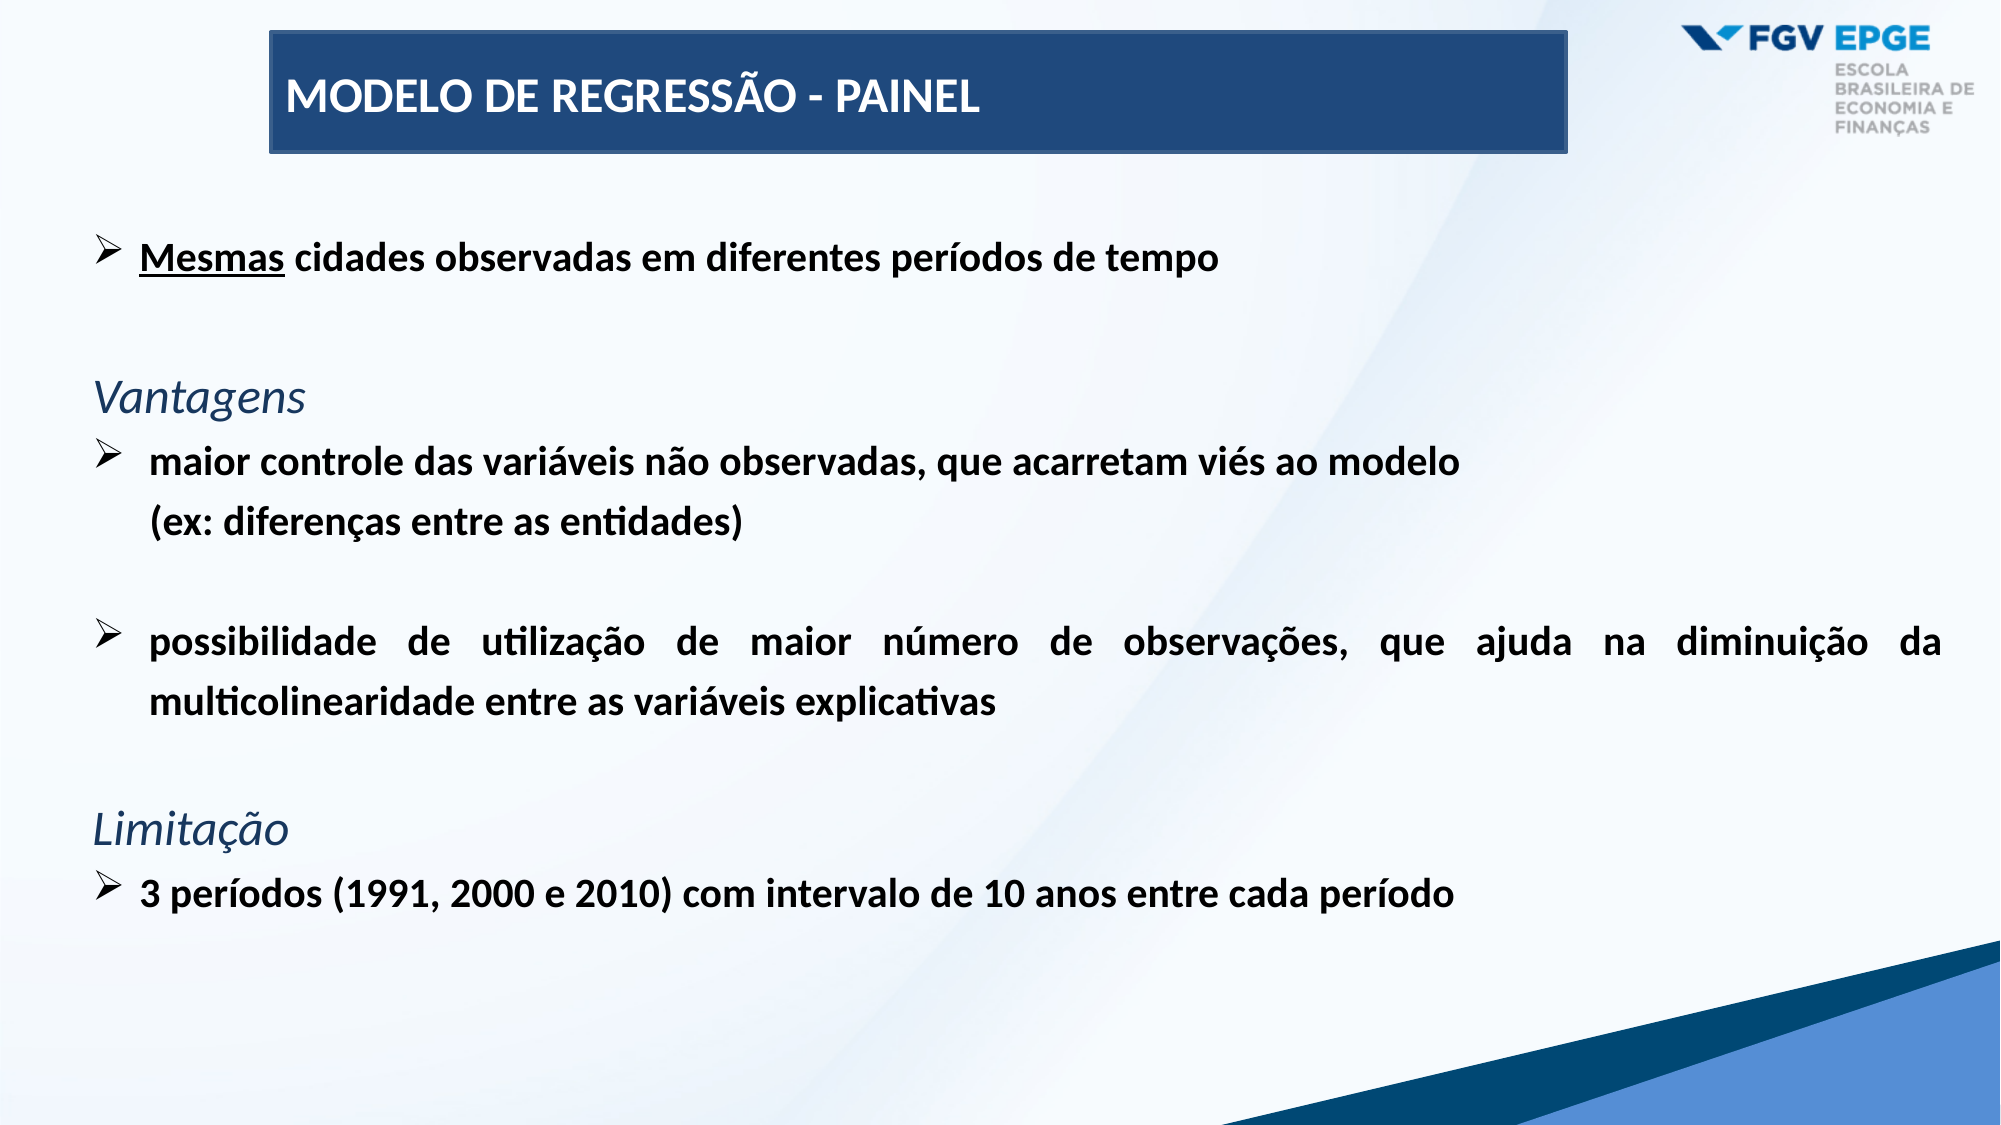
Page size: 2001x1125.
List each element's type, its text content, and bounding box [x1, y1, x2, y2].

text_box Mesmas cidades observadas em diferentes períodos de tempo Vantagens maior controle das variáveis não observadas, que acarretam viés ao modelo (ex: diferenças entre as entidades) possibilidade de utilização de maior número de observações, que ajuda na diminuição da multicolinearidade entre as variáveis explicativas Limitação 3 períodos (1991, 2000 e 2010) com intervalo de 10 anos entre cada período [77, 212, 1959, 968]
picture [0, 0, 2000, 1125]
text_box MODELO DE REGRESSÃO - PAINEL [269, 30, 1568, 154]
